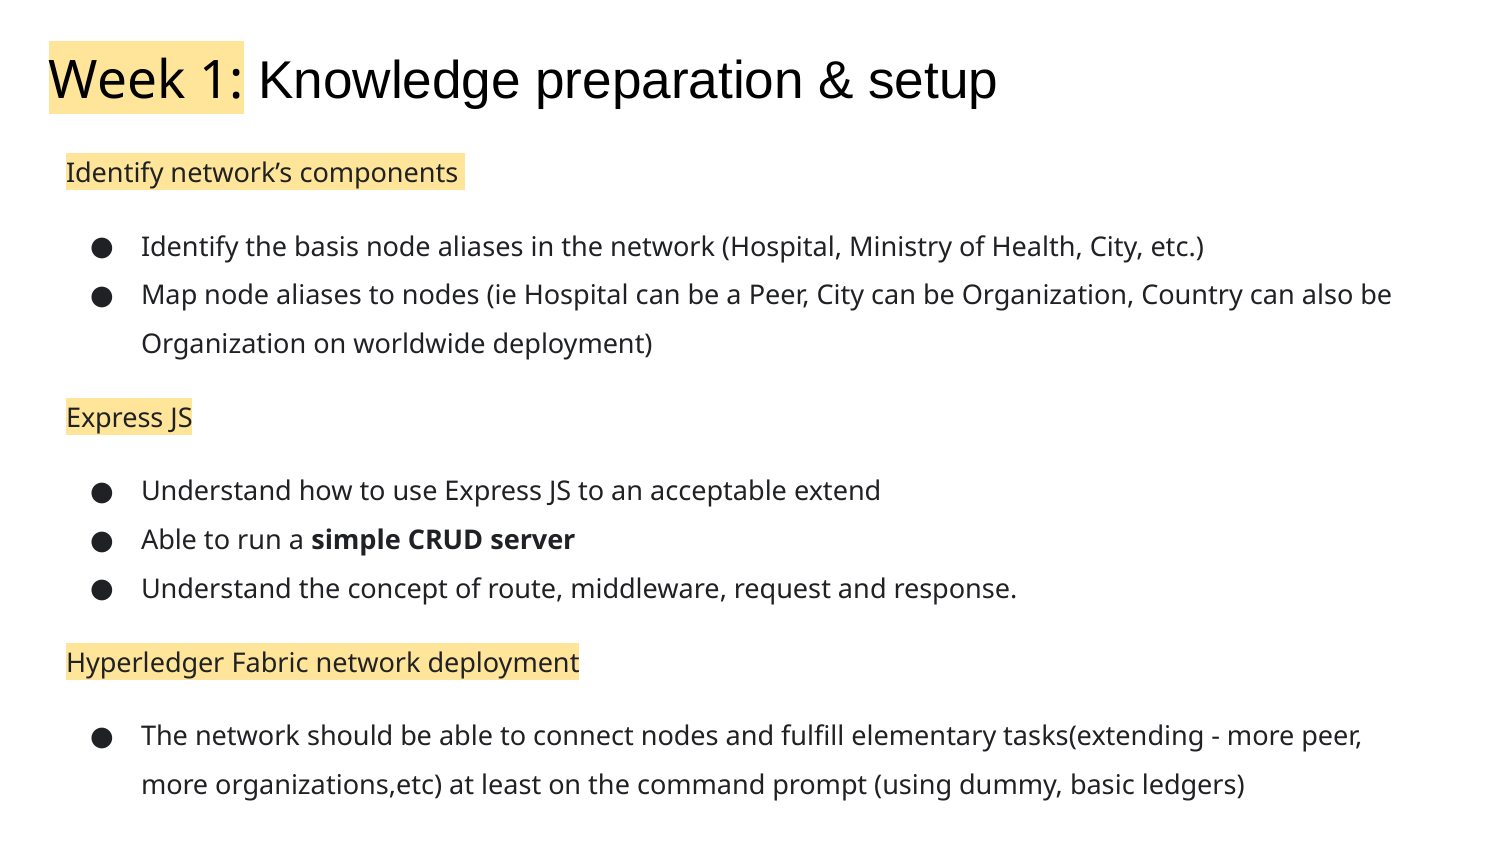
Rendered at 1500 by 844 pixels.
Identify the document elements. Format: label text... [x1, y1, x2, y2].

list Identify network’s components Identify the basis node aliases in the network (Hospital, Ministry of Health, City, etc.) Map node aliases to nodes (ie Hospital can be a Peer, City can be Organization, Country can also be Organization on worldwide deployment) Express JS Understand how to use Express JS to an acceptable extend Able to run a simple CRUD server Understand the concept of route, middleware, request and response. Hyperledger Fabric network deployment The network should be able to connect nodes and fulfill elementary tasks(extending - more peer, more organizations,etc) at least on the command prompt (using dummy, basic ledgers) [51, 124, 1449, 807]
title Week 1: Knowledge preparation & setup [34, 30, 1432, 124]
